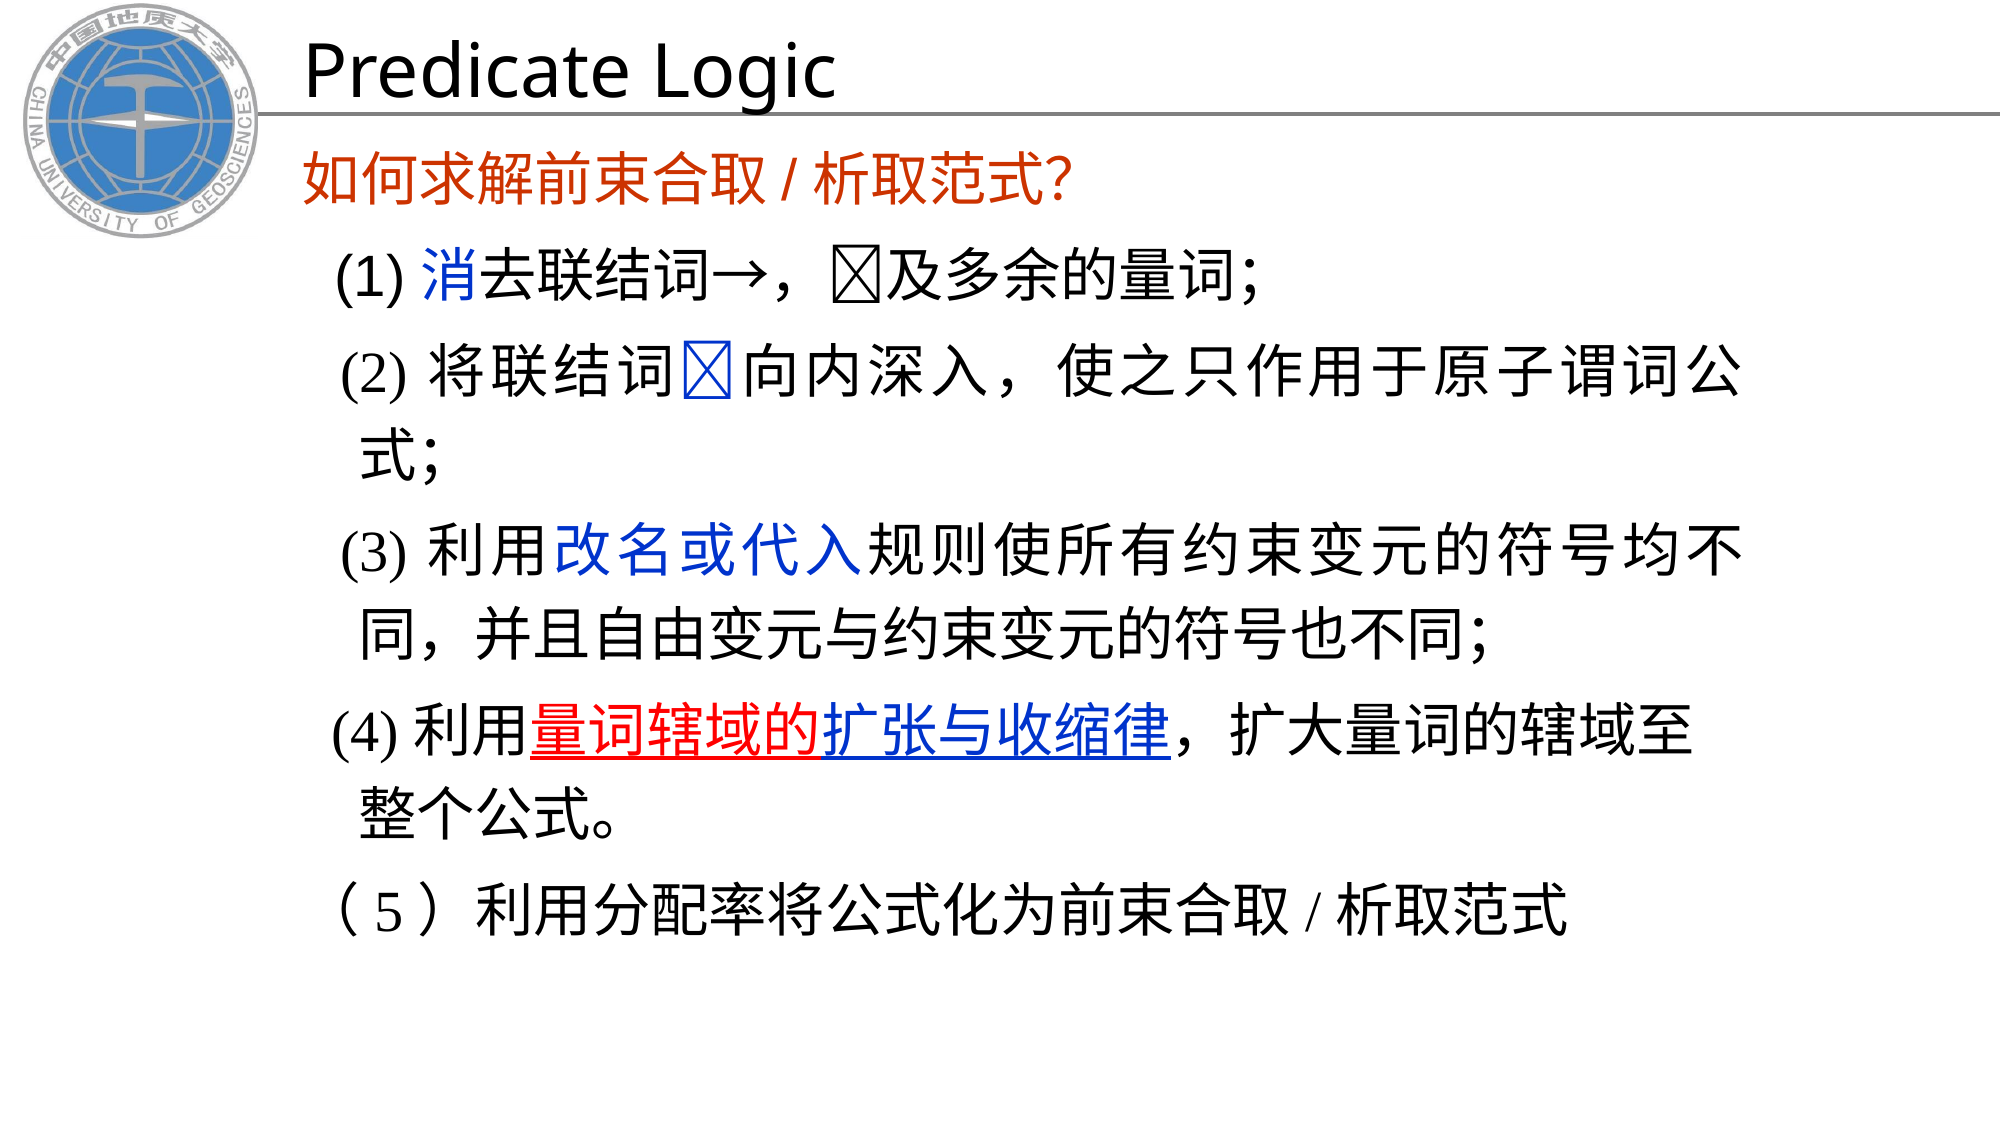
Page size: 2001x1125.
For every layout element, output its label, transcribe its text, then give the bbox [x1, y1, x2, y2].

text_box 如何求解前束合取/析取范式？ (1)消去联结词→，及多余的量词； (2)将联结词向内深入，使之只作用于原子谓词公式； (3)利用改名或代入规则使所有约束变元的符号均不同，并且自由变元与约束变元的符号也不同； (4)利用量词辖域的扩张与收缩律，扩大量词的辖域至整个公式。 （5）利用分配率将公式化为前束合取/析取范式 [287, 121, 1758, 951]
picture [21, 3, 258, 239]
text_box Predicate Logic [287, 15, 1233, 120]
